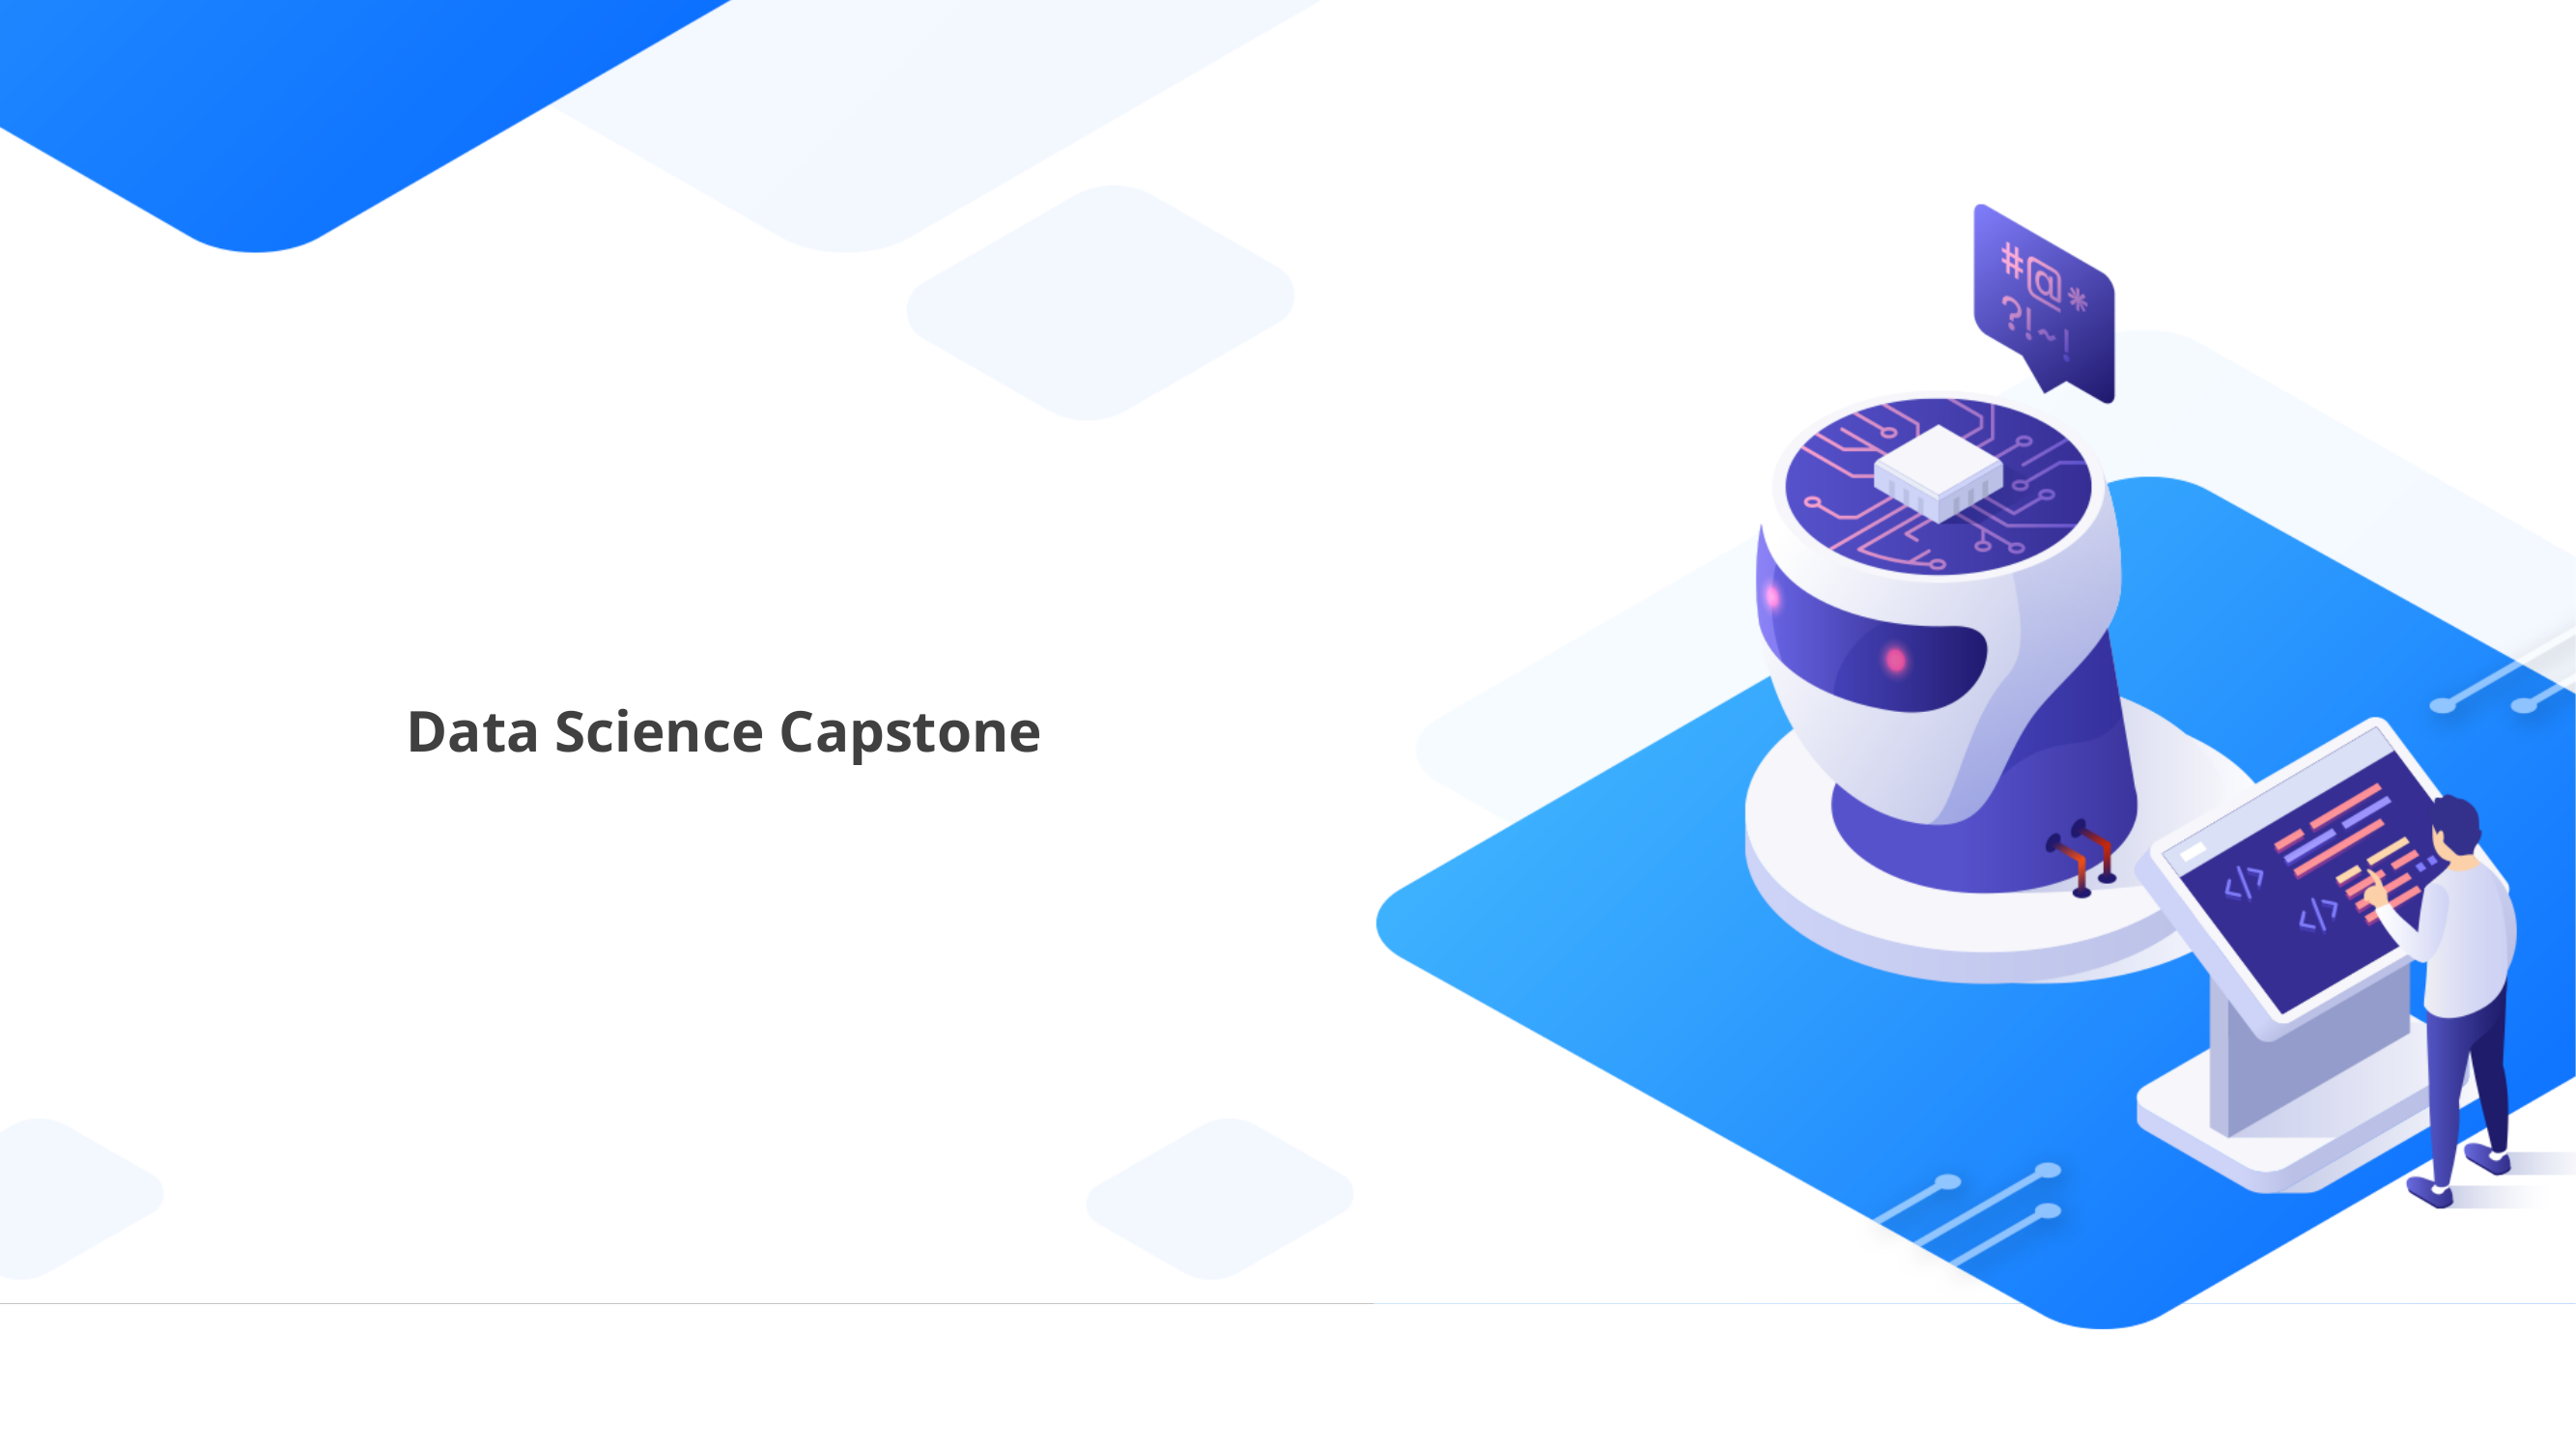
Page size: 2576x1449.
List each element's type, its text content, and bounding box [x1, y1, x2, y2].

picture [0, 0, 2576, 1449]
list Data Science Capstone [103, 651, 1345, 797]
